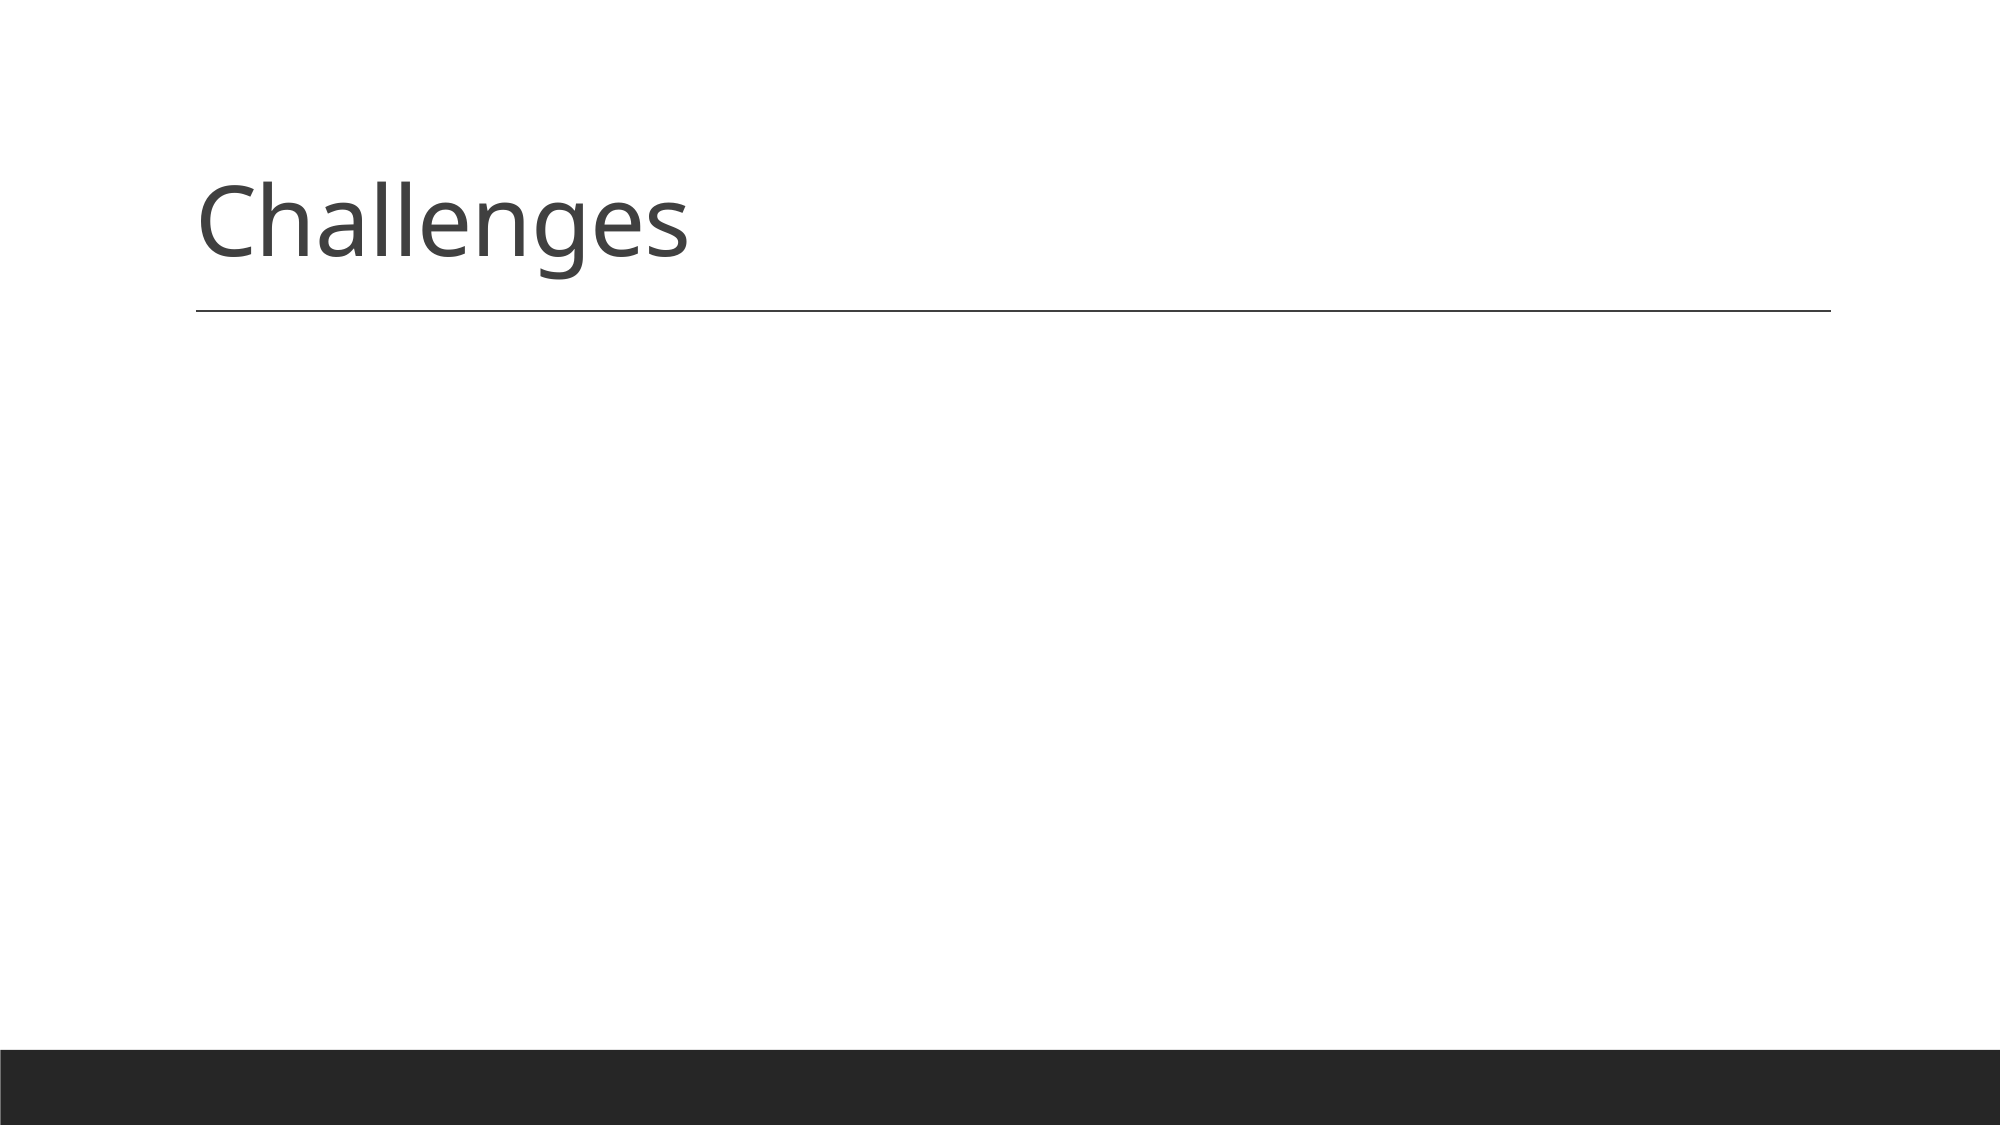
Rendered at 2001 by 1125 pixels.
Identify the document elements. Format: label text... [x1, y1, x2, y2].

title Challenges [180, 47, 1830, 285]
